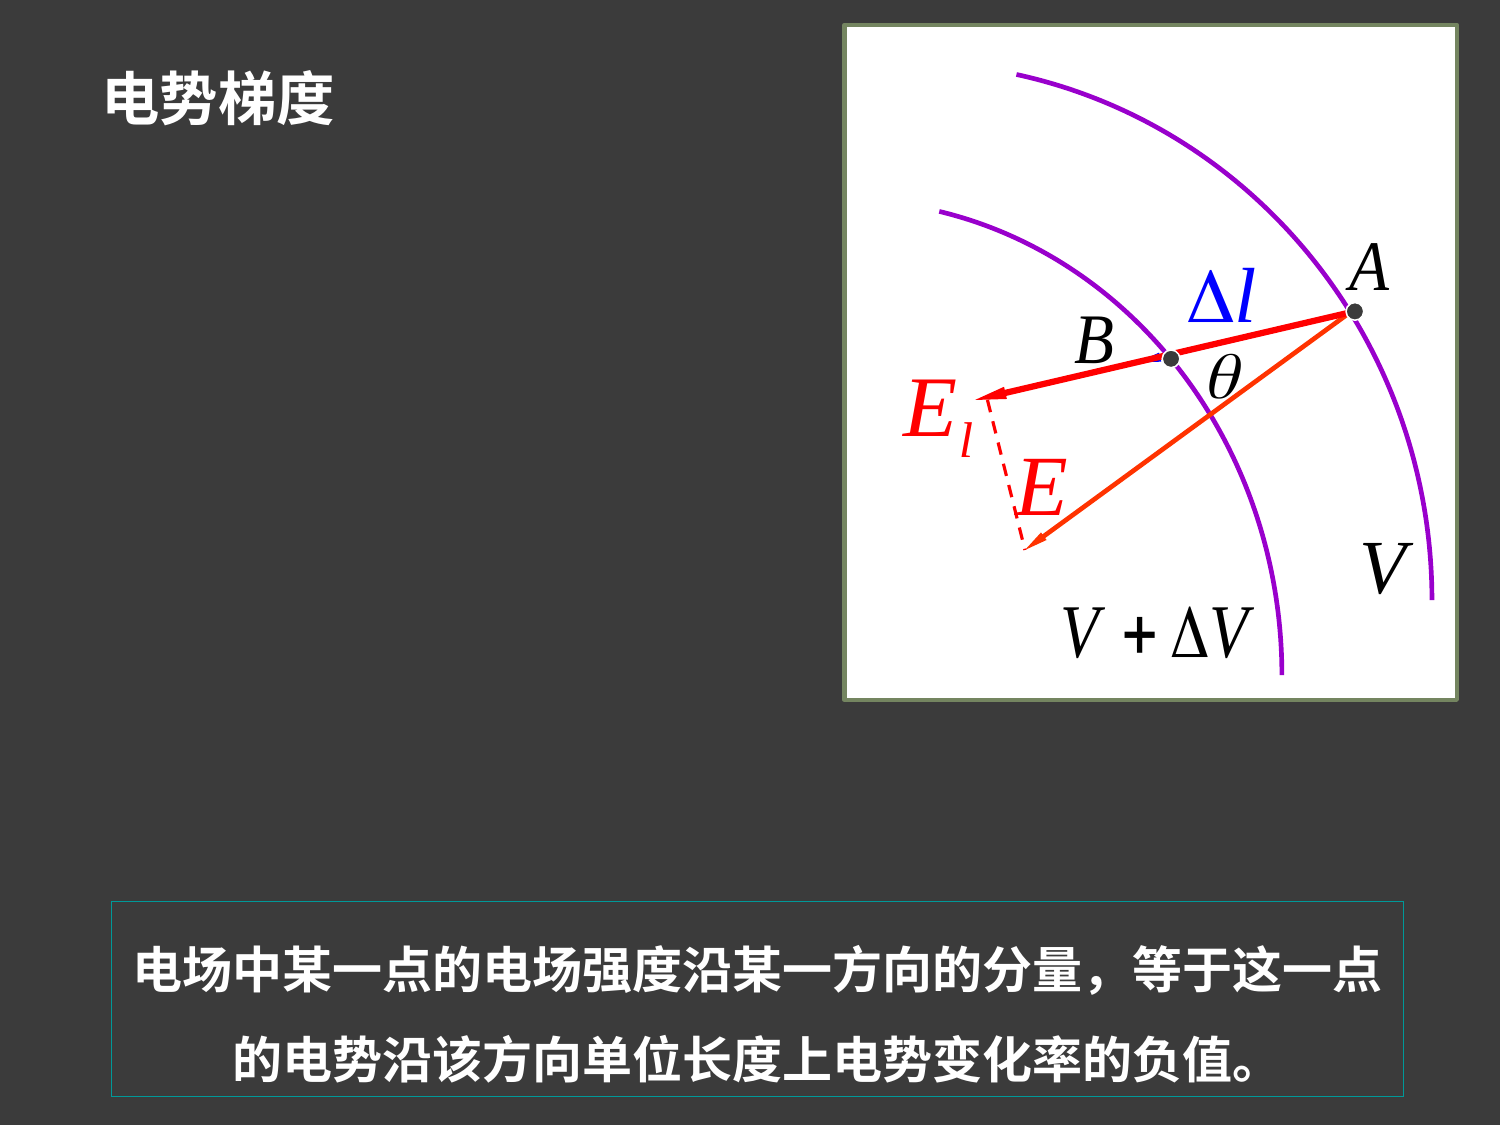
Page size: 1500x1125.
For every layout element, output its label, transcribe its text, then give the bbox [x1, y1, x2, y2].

text_box 电场中某一点的电场强度沿某一方向的分量，等于这一点的电势沿该方向单位长度上电势变化率的负值。 [111, 901, 1404, 1097]
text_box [1062, 224, 1401, 376]
text_box 电势梯度 [87, 54, 633, 140]
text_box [999, 237, 1053, 310]
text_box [844, 24, 1458, 701]
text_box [887, 312, 1351, 551]
